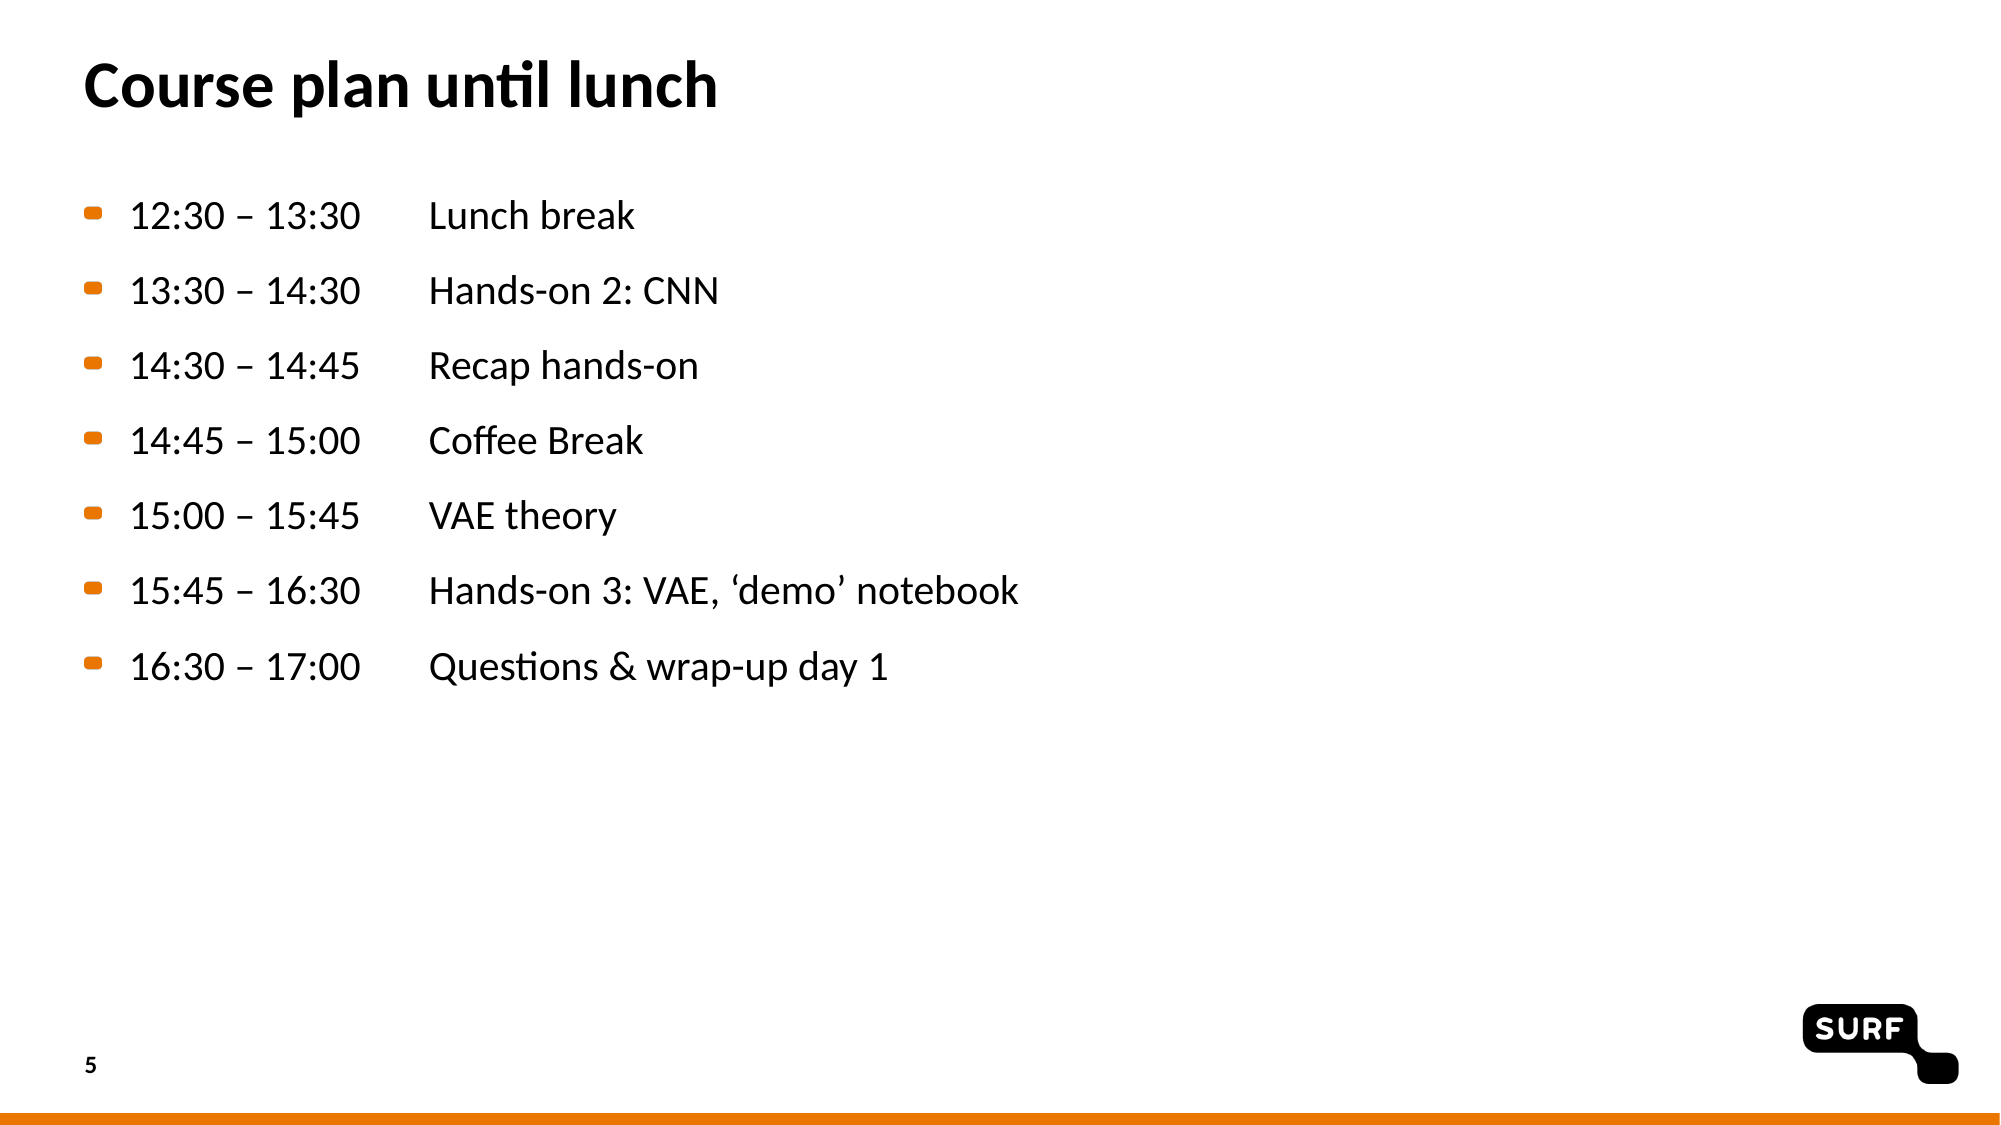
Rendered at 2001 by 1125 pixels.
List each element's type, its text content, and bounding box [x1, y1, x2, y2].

slide_number 5 [84, 1045, 149, 1082]
picture [84, 198, 102, 228]
picture [84, 573, 102, 603]
picture [1802, 1004, 1959, 1084]
title Course plan until lunch [85, 44, 1914, 144]
list 12:30 – 13:30 Lunch break 13:30 – 14:30 Hands-on 2: CNN 14:30 – 14:45 Recap hands-on 14:45 – 15:00 Coffee Break 15:00 – 15:45 VAE theory 15:45 – 16:30 Hands-on 3: VAE, ‘demo’ notebook 16:30 – 17:00 Questions & wrap-up day 1 [84, 187, 1557, 919]
picture [84, 348, 102, 378]
picture [84, 648, 102, 678]
picture [84, 423, 102, 453]
picture [84, 273, 102, 303]
picture [84, 498, 102, 528]
